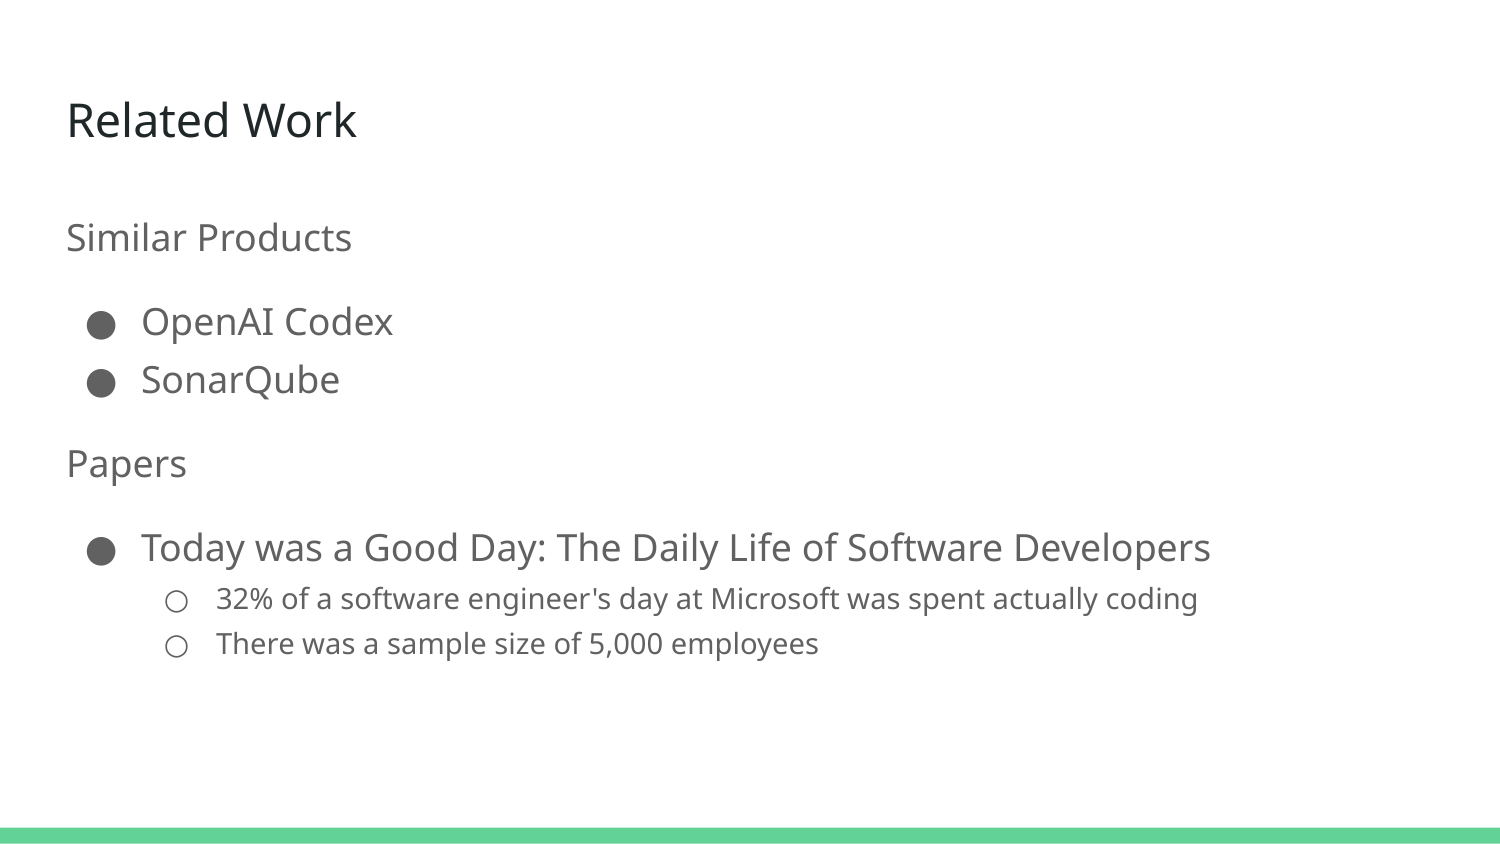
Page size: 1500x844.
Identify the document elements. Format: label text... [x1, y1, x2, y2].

title Related Work [51, 72, 1449, 167]
list Similar Products OpenAI Codex SonarQube Papers Today was a Good Day: The Daily Life of Software Developers 32% of a software engineer's day at Microsoft was spent actually coding There was a sample size of 5,000 employees [51, 189, 1449, 750]
